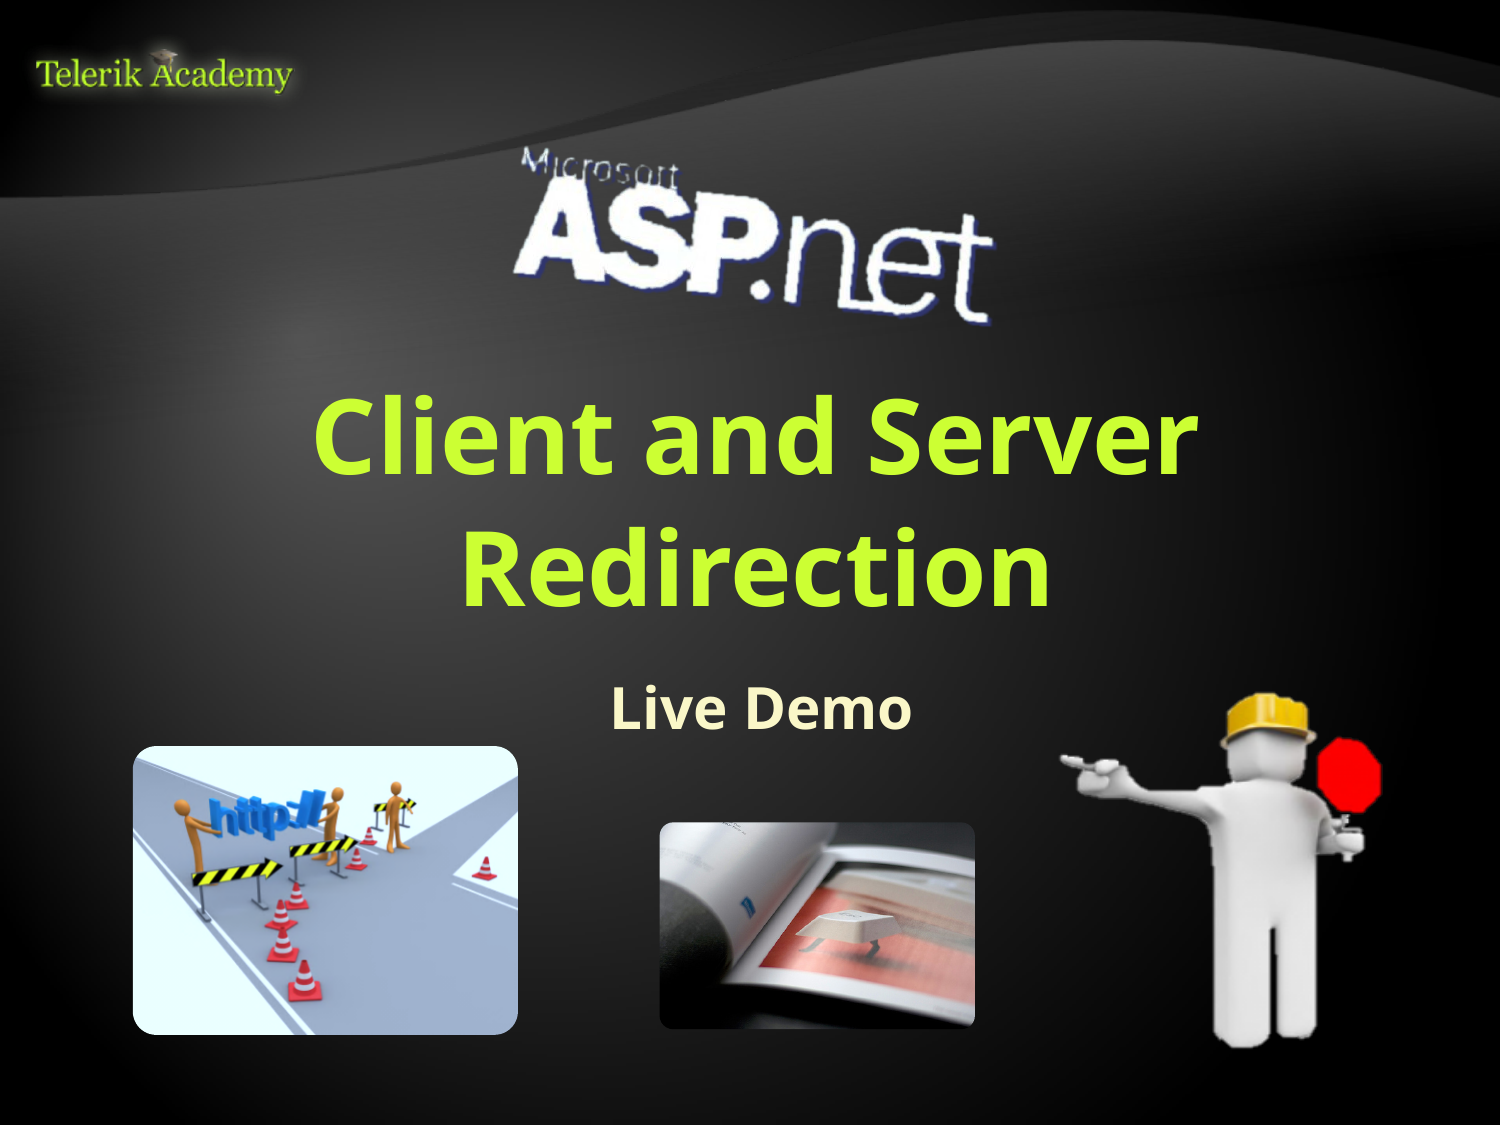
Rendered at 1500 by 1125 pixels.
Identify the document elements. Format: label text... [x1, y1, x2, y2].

picture [0, 0, 1500, 1125]
text_box Live Demo [230, 664, 1294, 742]
title Client and Server Redirection [206, 375, 1307, 617]
